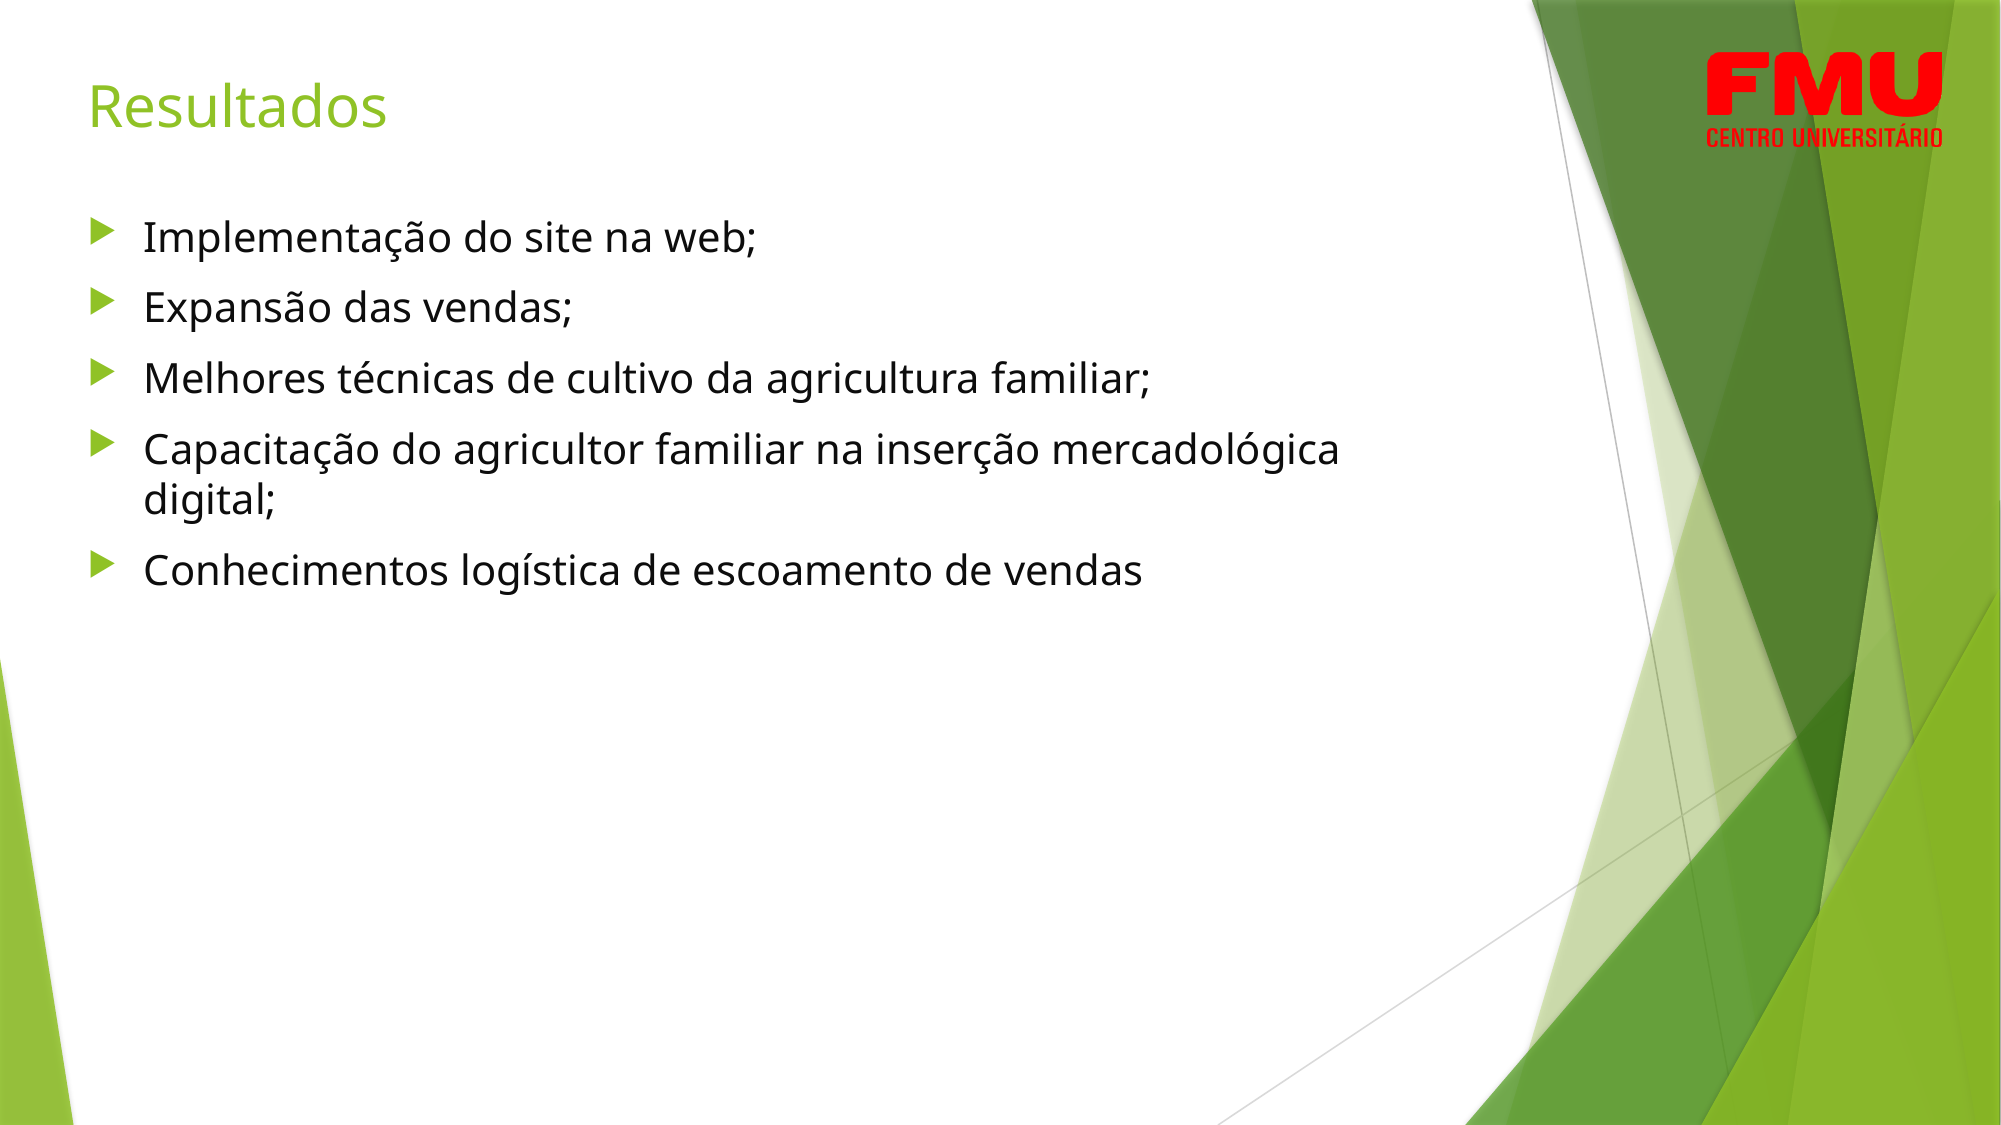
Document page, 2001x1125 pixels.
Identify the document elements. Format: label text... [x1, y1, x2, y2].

picture [1706, 51, 1943, 148]
list Implementação do site na web; Expansão das vendas; Melhores técnicas de cultivo da agricultura familiar; Capacitação do agricultor familiar na inserção mercadológica digital; Conhecimentos logística de escoamento de vendas [72, 202, 1483, 840]
title Resultados [72, 61, 773, 153]
